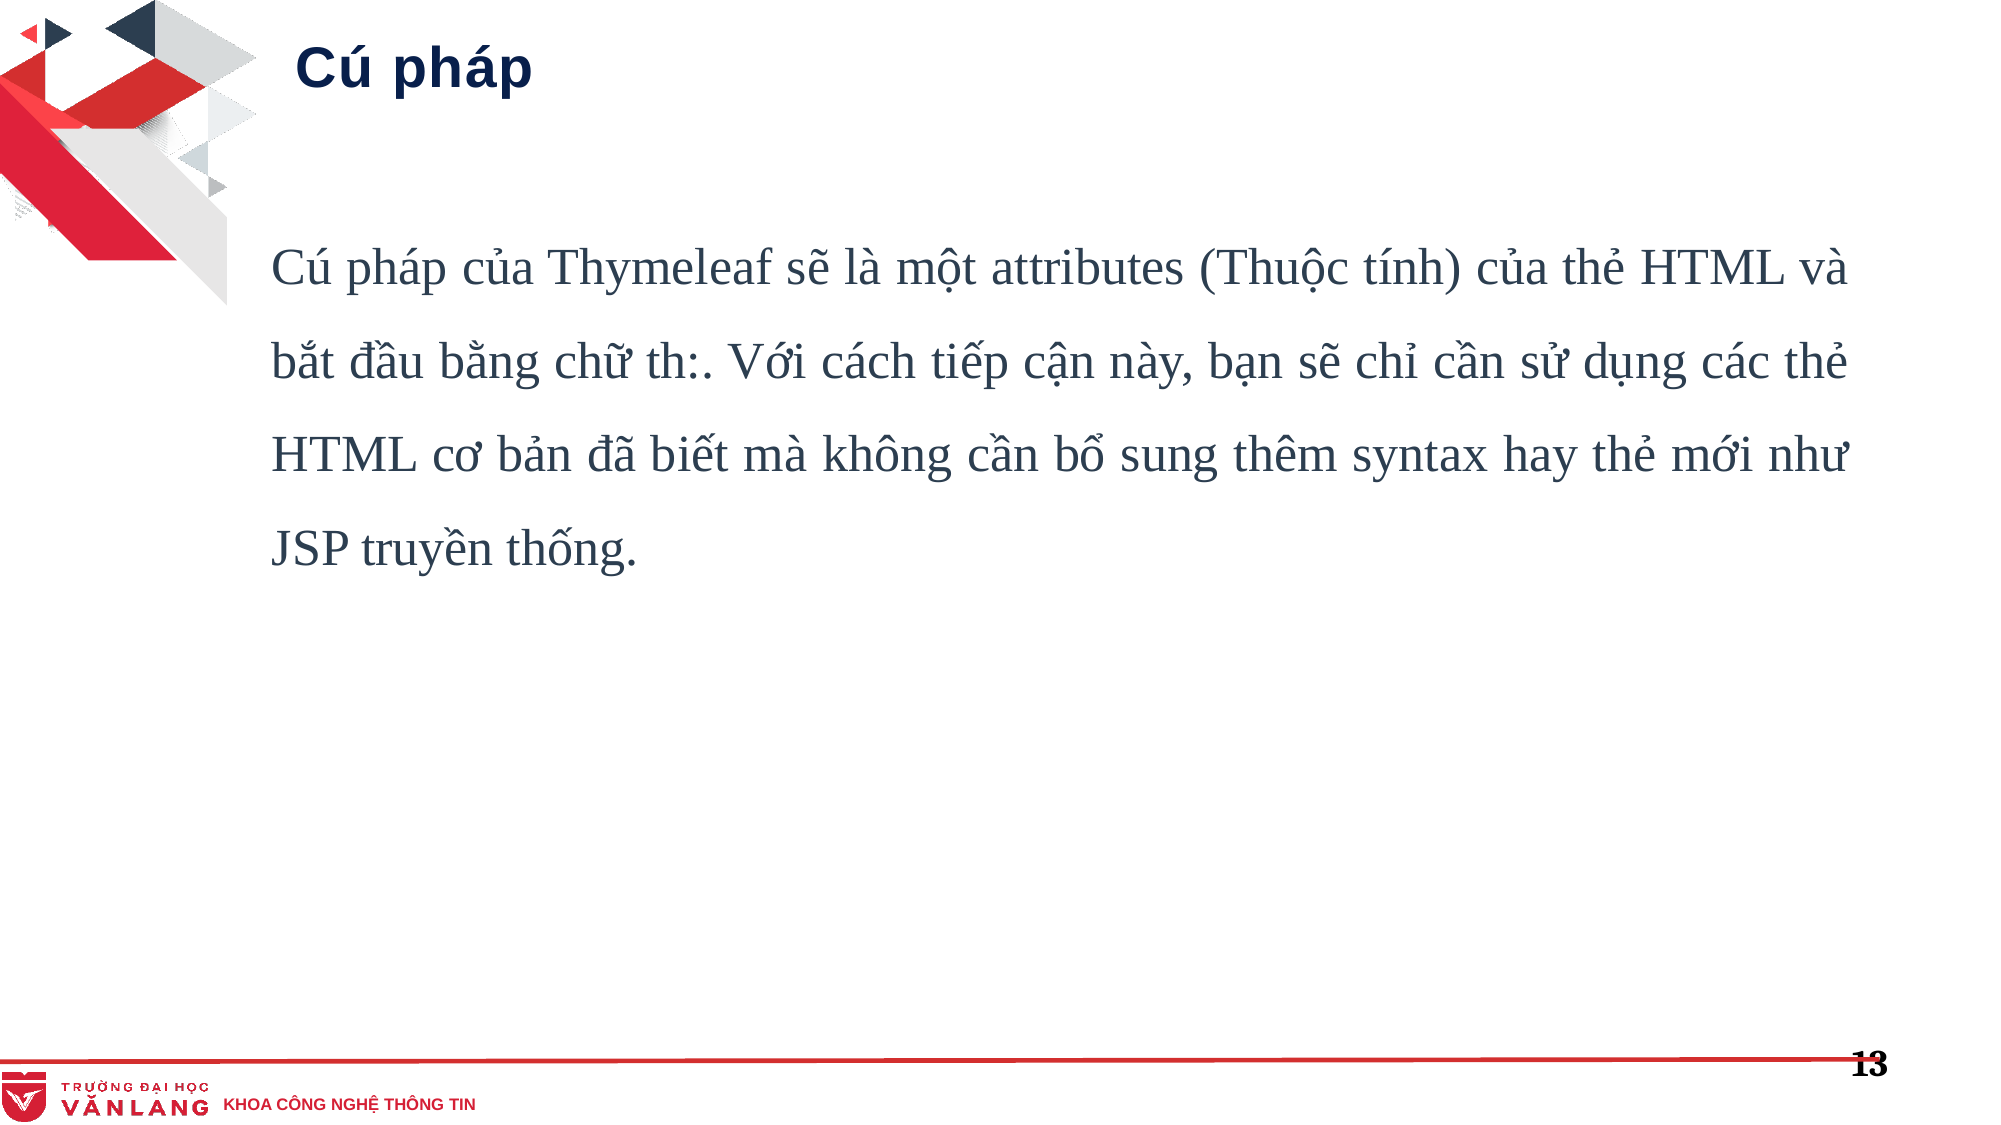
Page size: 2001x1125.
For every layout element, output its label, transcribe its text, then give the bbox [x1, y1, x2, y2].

picture [0, 0, 256, 233]
text_box Cú pháp [293, 28, 1829, 100]
text_box Cú pháp của Thymeleaf sẽ là một attributes (Thuộc tính) của thẻ HTML và bắt đầu bằng chữ th:. Với cách tiếp cận này, bạn sẽ chỉ cần sử dụng các thẻ HTML cơ bản đã biết mà không cần bổ sung thêm syntax hay thẻ mới như JSP truyền thống. [257, 193, 1865, 584]
picture [2, 1072, 208, 1122]
picture [0, 173, 60, 233]
